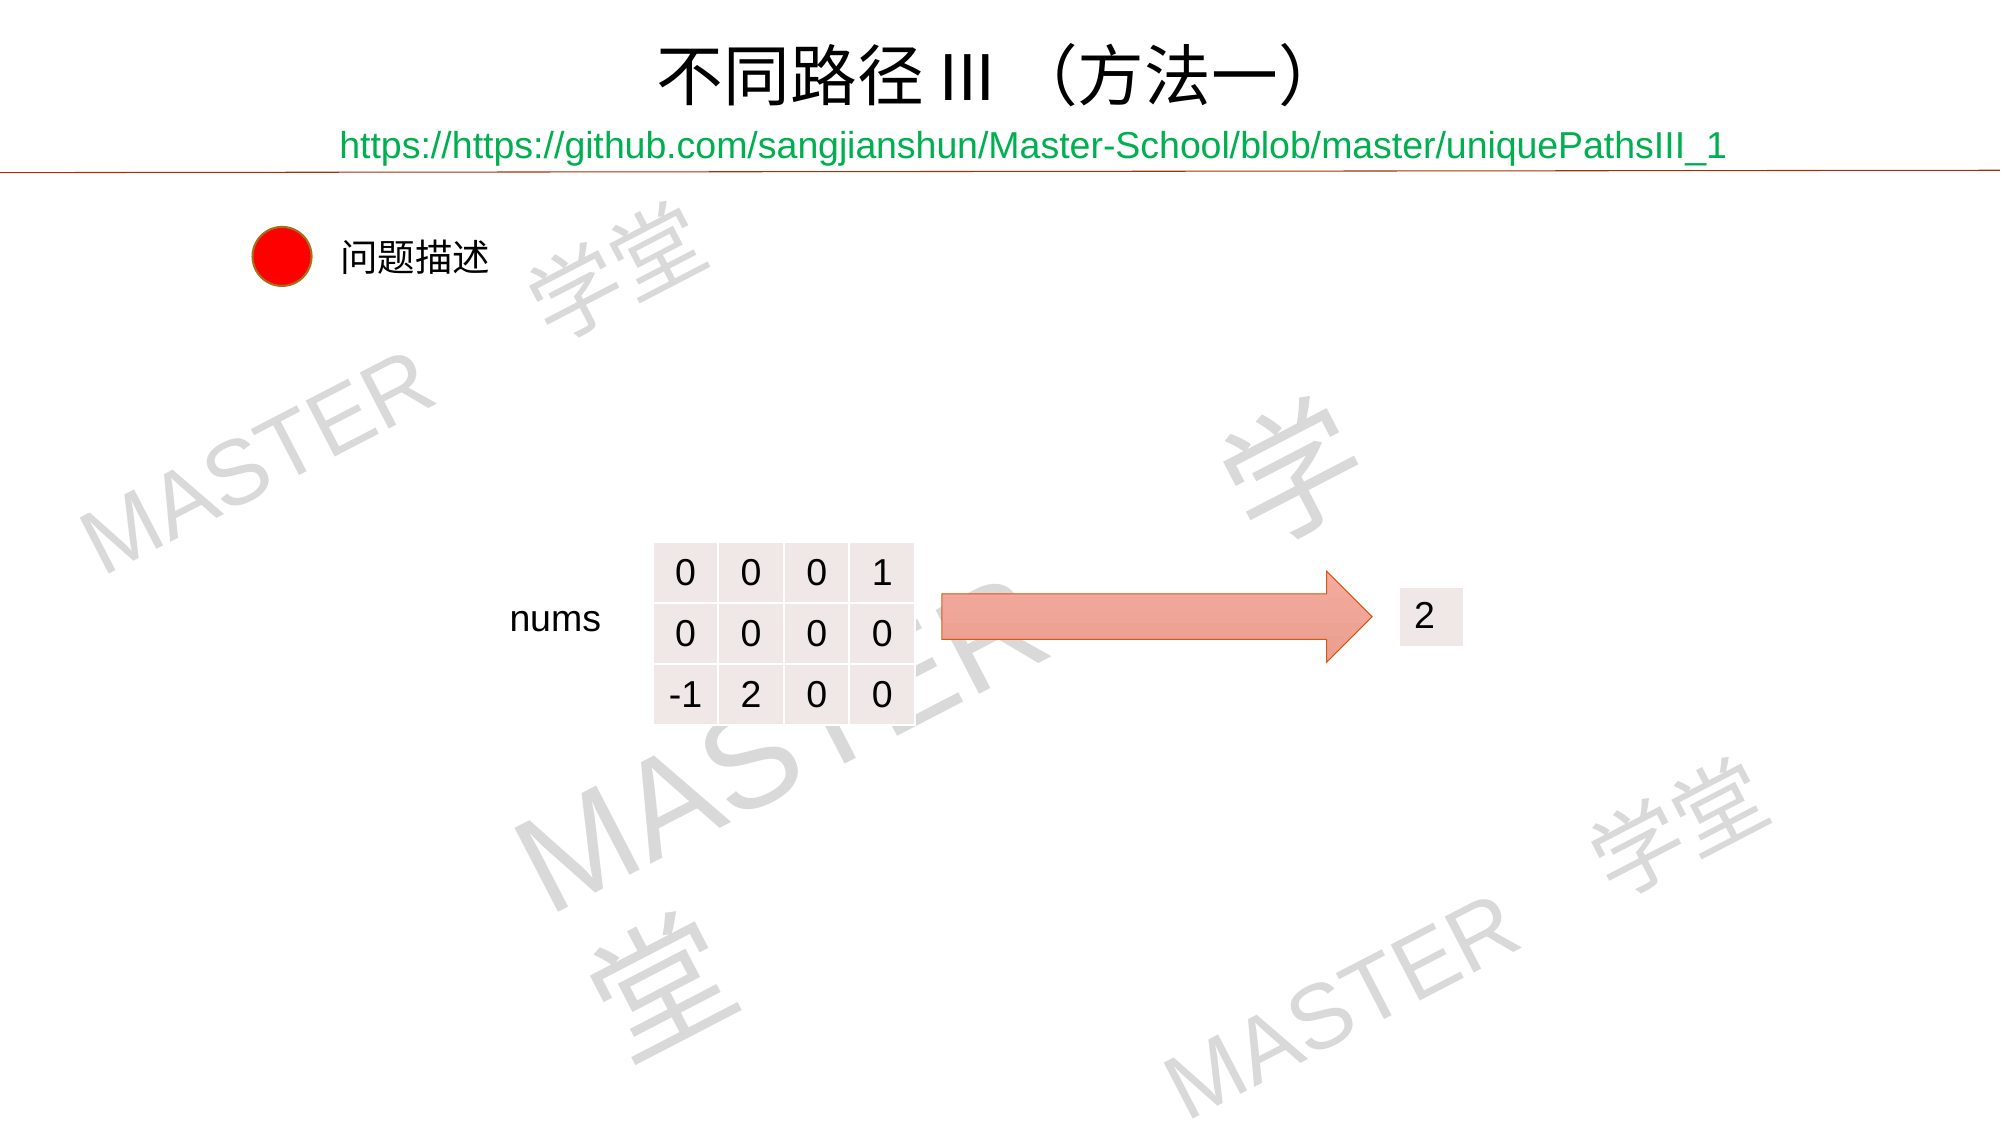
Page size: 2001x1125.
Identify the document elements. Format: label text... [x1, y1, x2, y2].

table_cell -1 [654, 665, 717, 724]
table_header 0 [785, 543, 848, 602]
table_header 0 [719, 543, 783, 602]
table_cell 0 [785, 604, 848, 663]
table_cell 0 [850, 665, 914, 724]
table_cell 0 [654, 604, 717, 663]
table_cell 0 [719, 604, 783, 663]
table_header 2 [1400, 588, 1463, 646]
table_header 1 [850, 543, 914, 602]
text_box [251, 225, 313, 287]
text_box 问题描述 [325, 226, 506, 286]
text_box 不同路径III（方法一） [0, 26, 2000, 122]
table_cell 0 [785, 665, 848, 724]
text_box [941, 569, 1373, 664]
table_header 0 [654, 543, 717, 602]
table_cell 2 [719, 665, 783, 724]
text_box nums [494, 586, 617, 647]
table_cell 0 [850, 604, 914, 663]
text_box https://https://github.com/sangjianshun/Master-School/blob/master/uniquePathsIII_1 [324, 114, 1790, 174]
